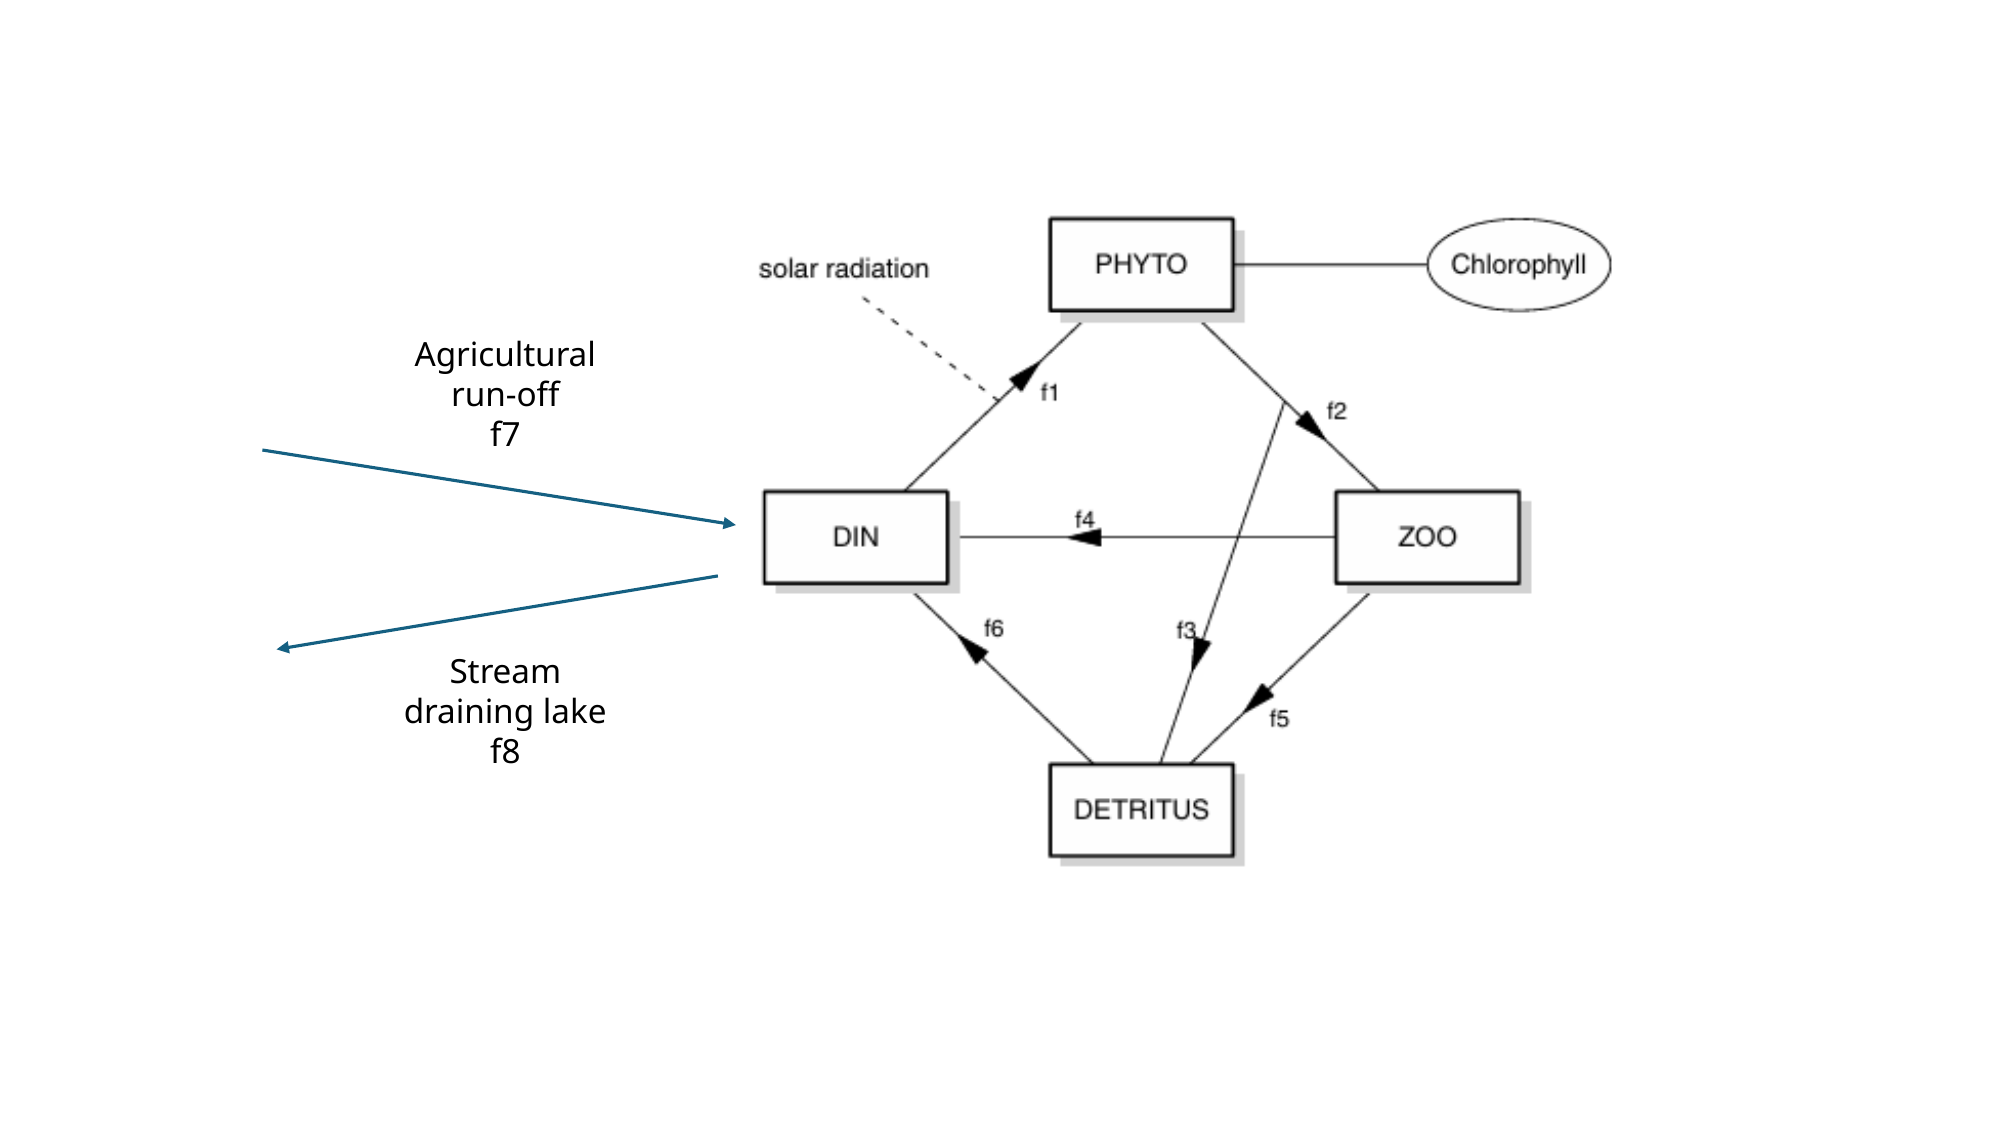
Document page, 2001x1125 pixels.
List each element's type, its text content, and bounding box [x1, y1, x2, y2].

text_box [261, 449, 737, 526]
text_box Agricultural run-off f7 [387, 325, 624, 449]
picture [722, 172, 1621, 877]
text_box Stream draining lake f8 [387, 650, 624, 778]
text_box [275, 575, 719, 650]
